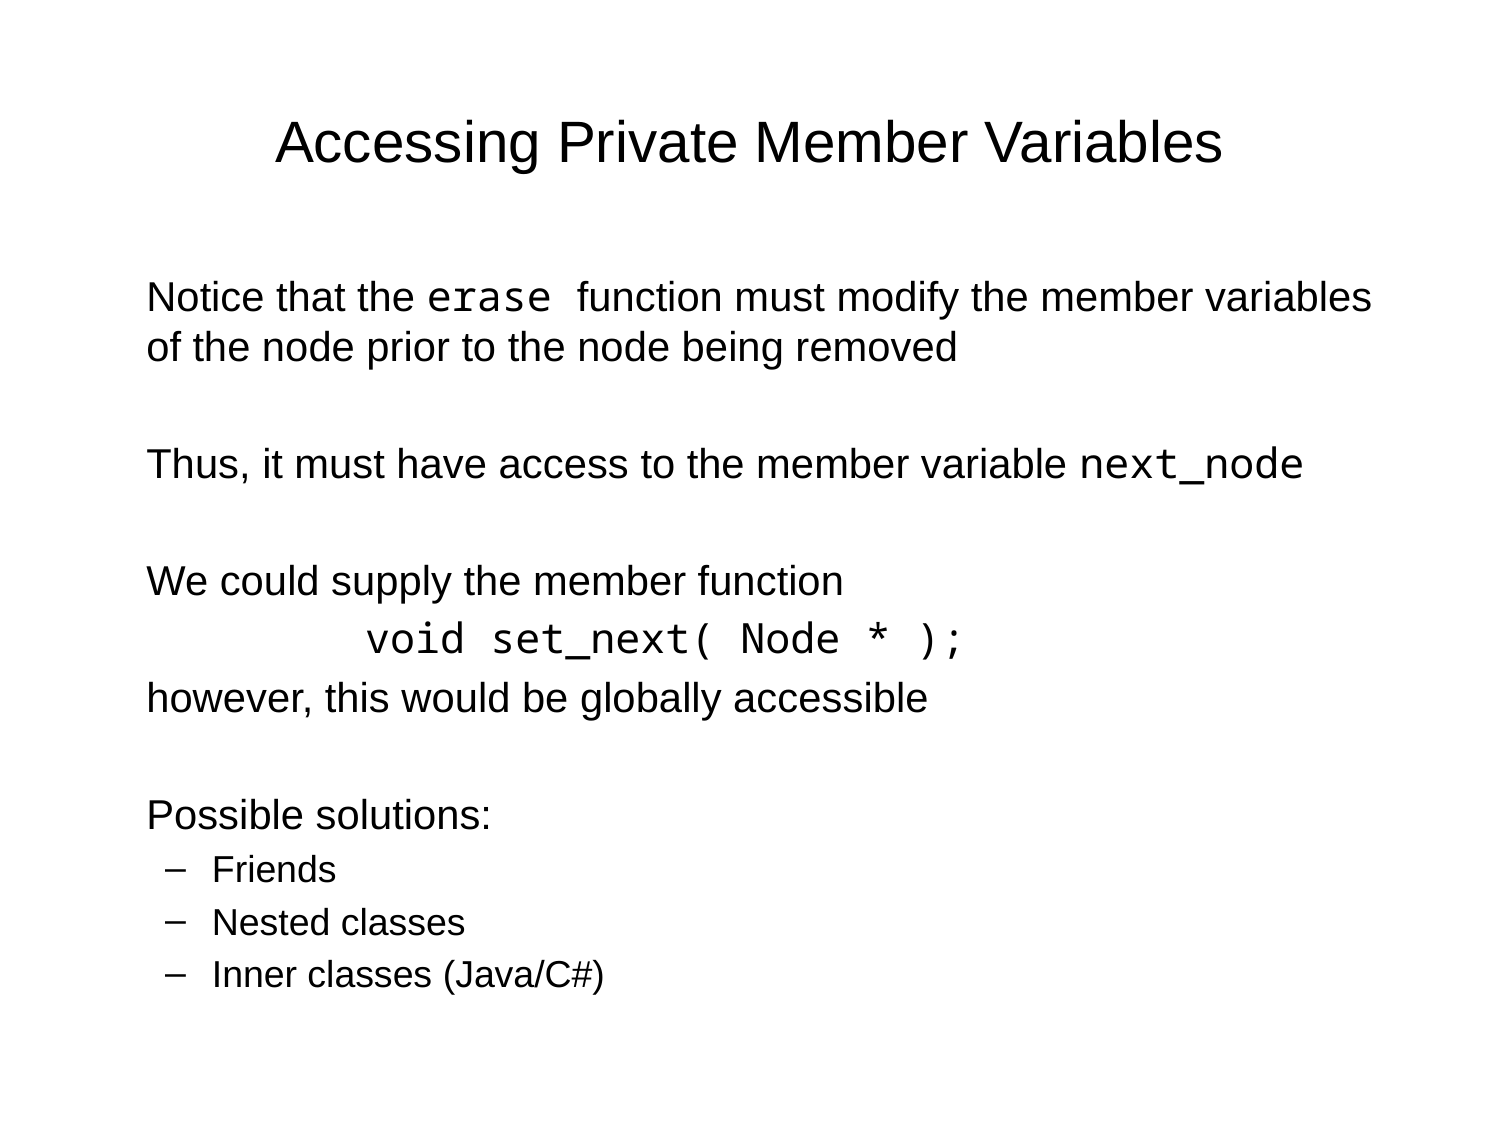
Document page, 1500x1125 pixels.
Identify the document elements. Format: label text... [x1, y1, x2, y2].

list Notice that the erase function must modify the member variables of the node prior to the node being removed Thus, it must have access to the member variable next_node We could supply the member function void set_next( Node * ); however, this would be globally accessible Possible solutions: Friends Nested classes Inner classes (Java/C#) [74, 262, 1426, 1006]
title Accessing Private Member Variables [74, 44, 1426, 233]
